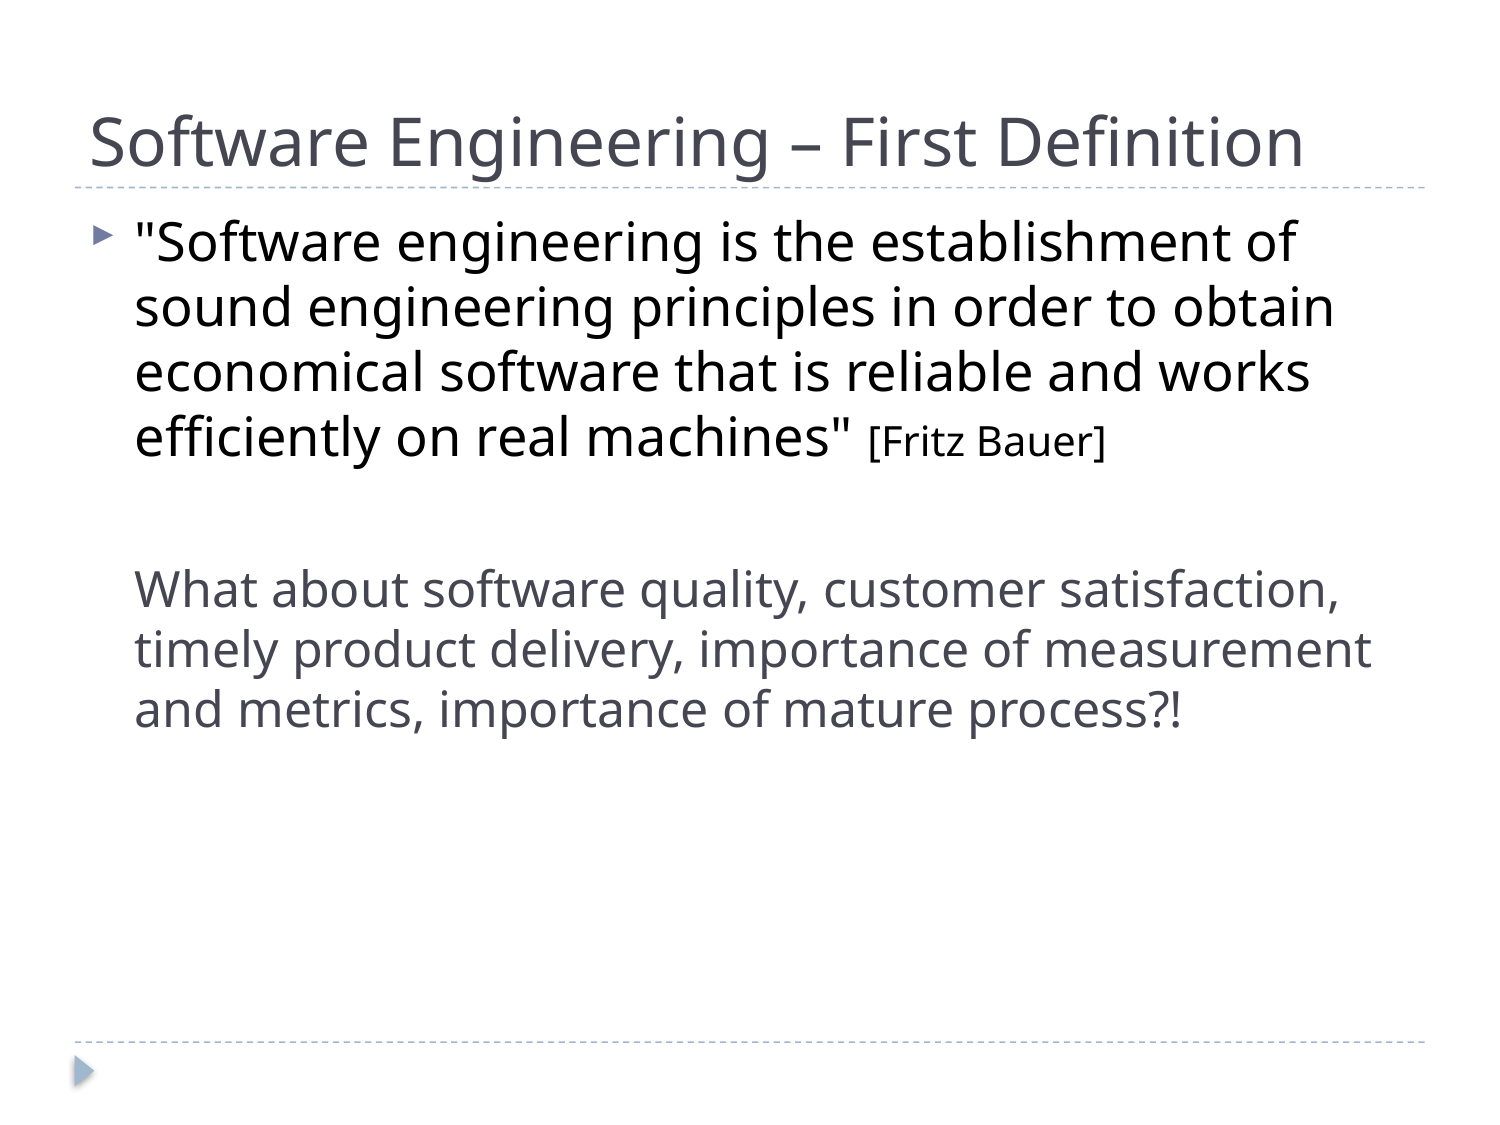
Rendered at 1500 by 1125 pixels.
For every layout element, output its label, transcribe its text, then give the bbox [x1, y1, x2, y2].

list "Software engineering is the establishment of sound engineering principles in order to obtain economical software that is reliable and works efficiently on real machines" [Fritz Bauer] What about software quality, customer satisfaction, timely product delivery, importance of measurement and metrics, importance of mature process?! [75, 200, 1425, 1006]
title Software Engineering – First Definition [75, 24, 1425, 188]
